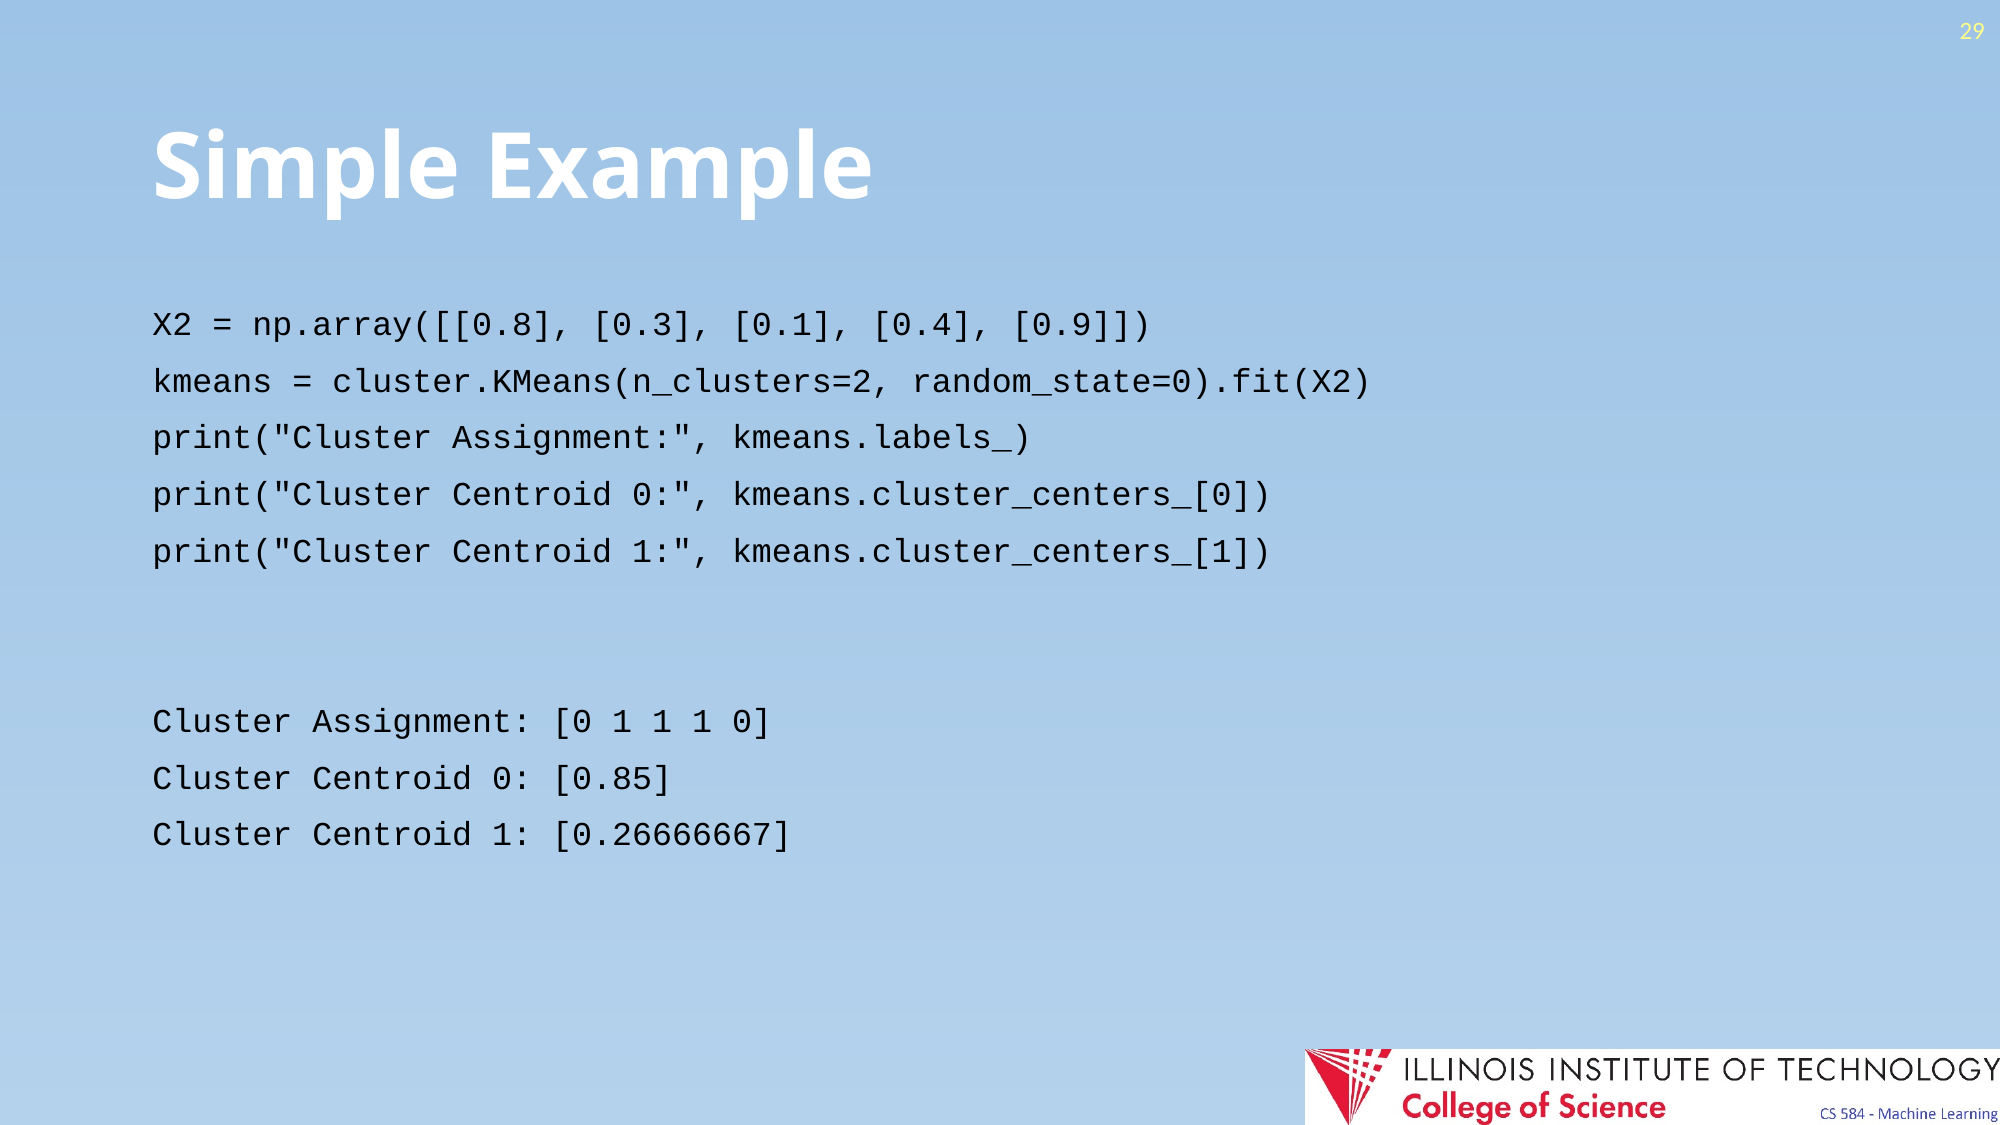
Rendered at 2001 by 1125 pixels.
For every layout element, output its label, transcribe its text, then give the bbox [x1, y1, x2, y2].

list X2 = np.array([[0.8], [0.3], [0.1], [0.4], [0.9]]) kmeans = cluster.KMeans(n_clusters=2, random_state=0).fit(X2) print("Cluster Assignment:", kmeans.labels_) print("Cluster Centroid 0:", kmeans.cluster_centers_[0]) print("Cluster Centroid 1:", kmeans.cluster_centers_[1]) Cluster Assignment: [0 1 1 1 0] Cluster Centroid 0: [0.85] Cluster Centroid 1: [0.26666667] [137, 299, 1863, 1014]
picture [1305, 1049, 2000, 1125]
slide_number 29 [1550, 0, 2000, 60]
title Simple Example [137, 59, 1863, 278]
